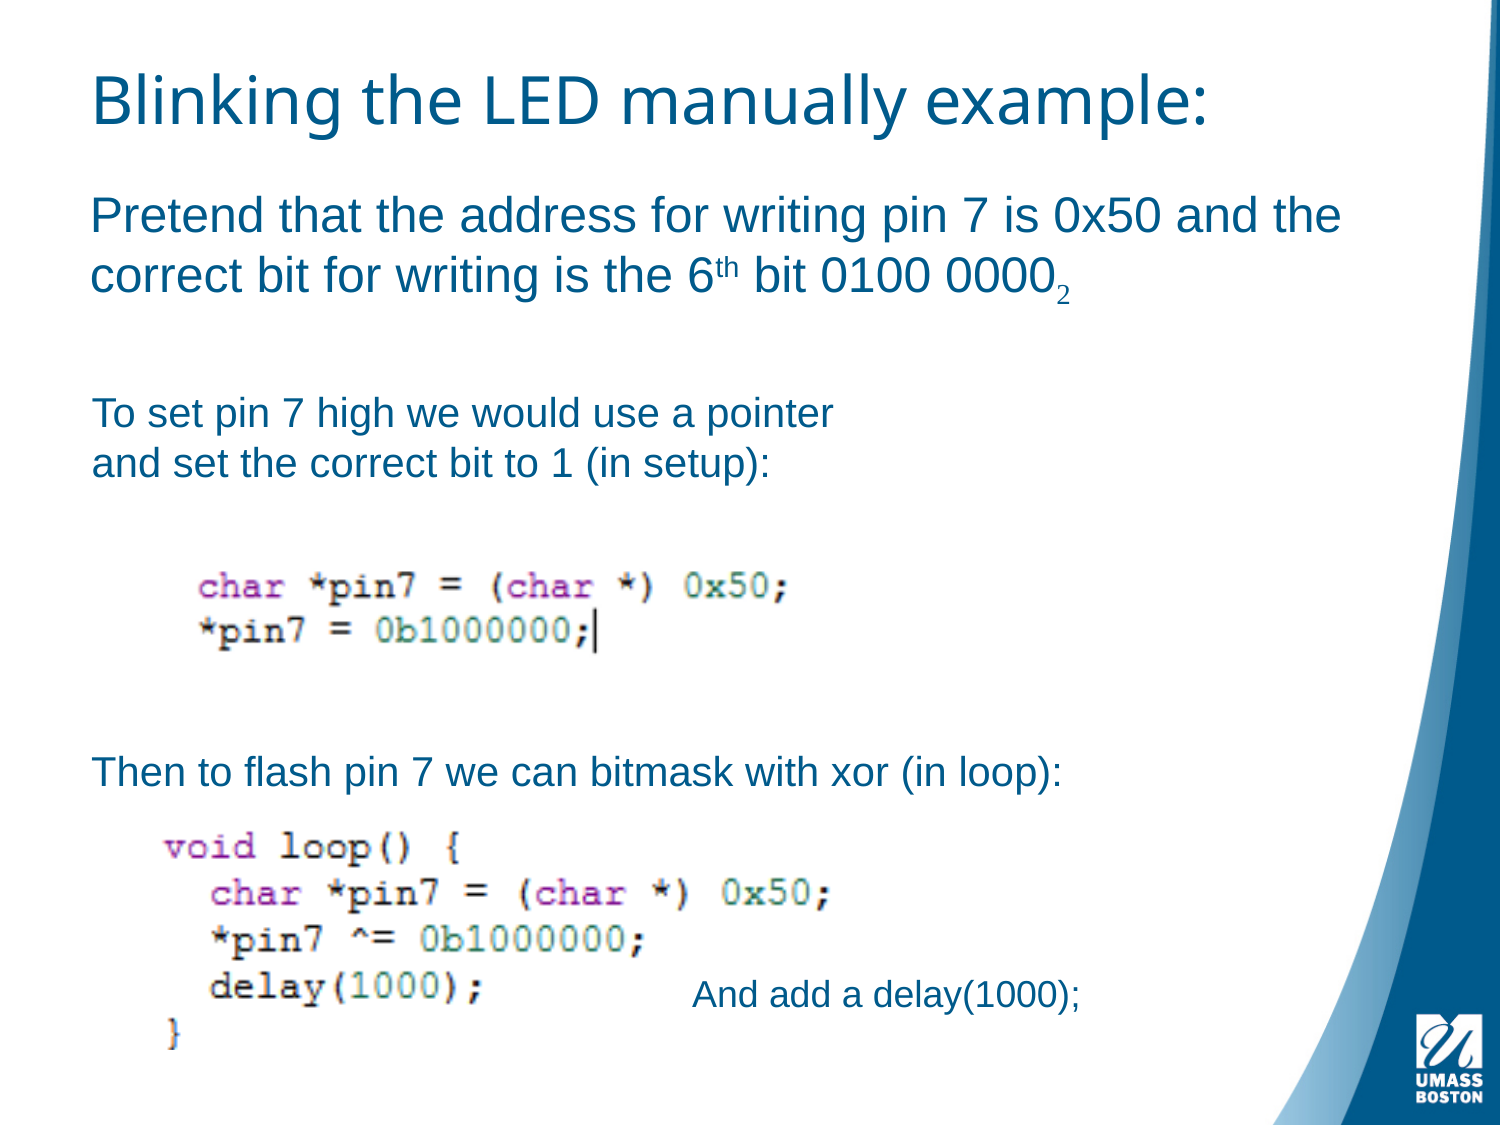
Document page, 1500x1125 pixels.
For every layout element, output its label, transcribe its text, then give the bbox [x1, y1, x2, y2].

title Blinking the LED manually example: [75, 50, 1413, 150]
text_box And add a delay(1000); [844, 962, 1403, 1022]
text_box Then to flash pin 7 we can bitmask with xor (in loop): [76, 737, 1125, 803]
picture [0, 0, 1500, 1125]
text_box Pretend that the address for writing pin 7 is 0x50 and the correct bit for writing is the 6th bit 0100 00002 [75, 174, 1375, 378]
text_box To set pin 7 high we would use a pointer and set the correct bit to 1 (in setup): [76, 377, 862, 553]
